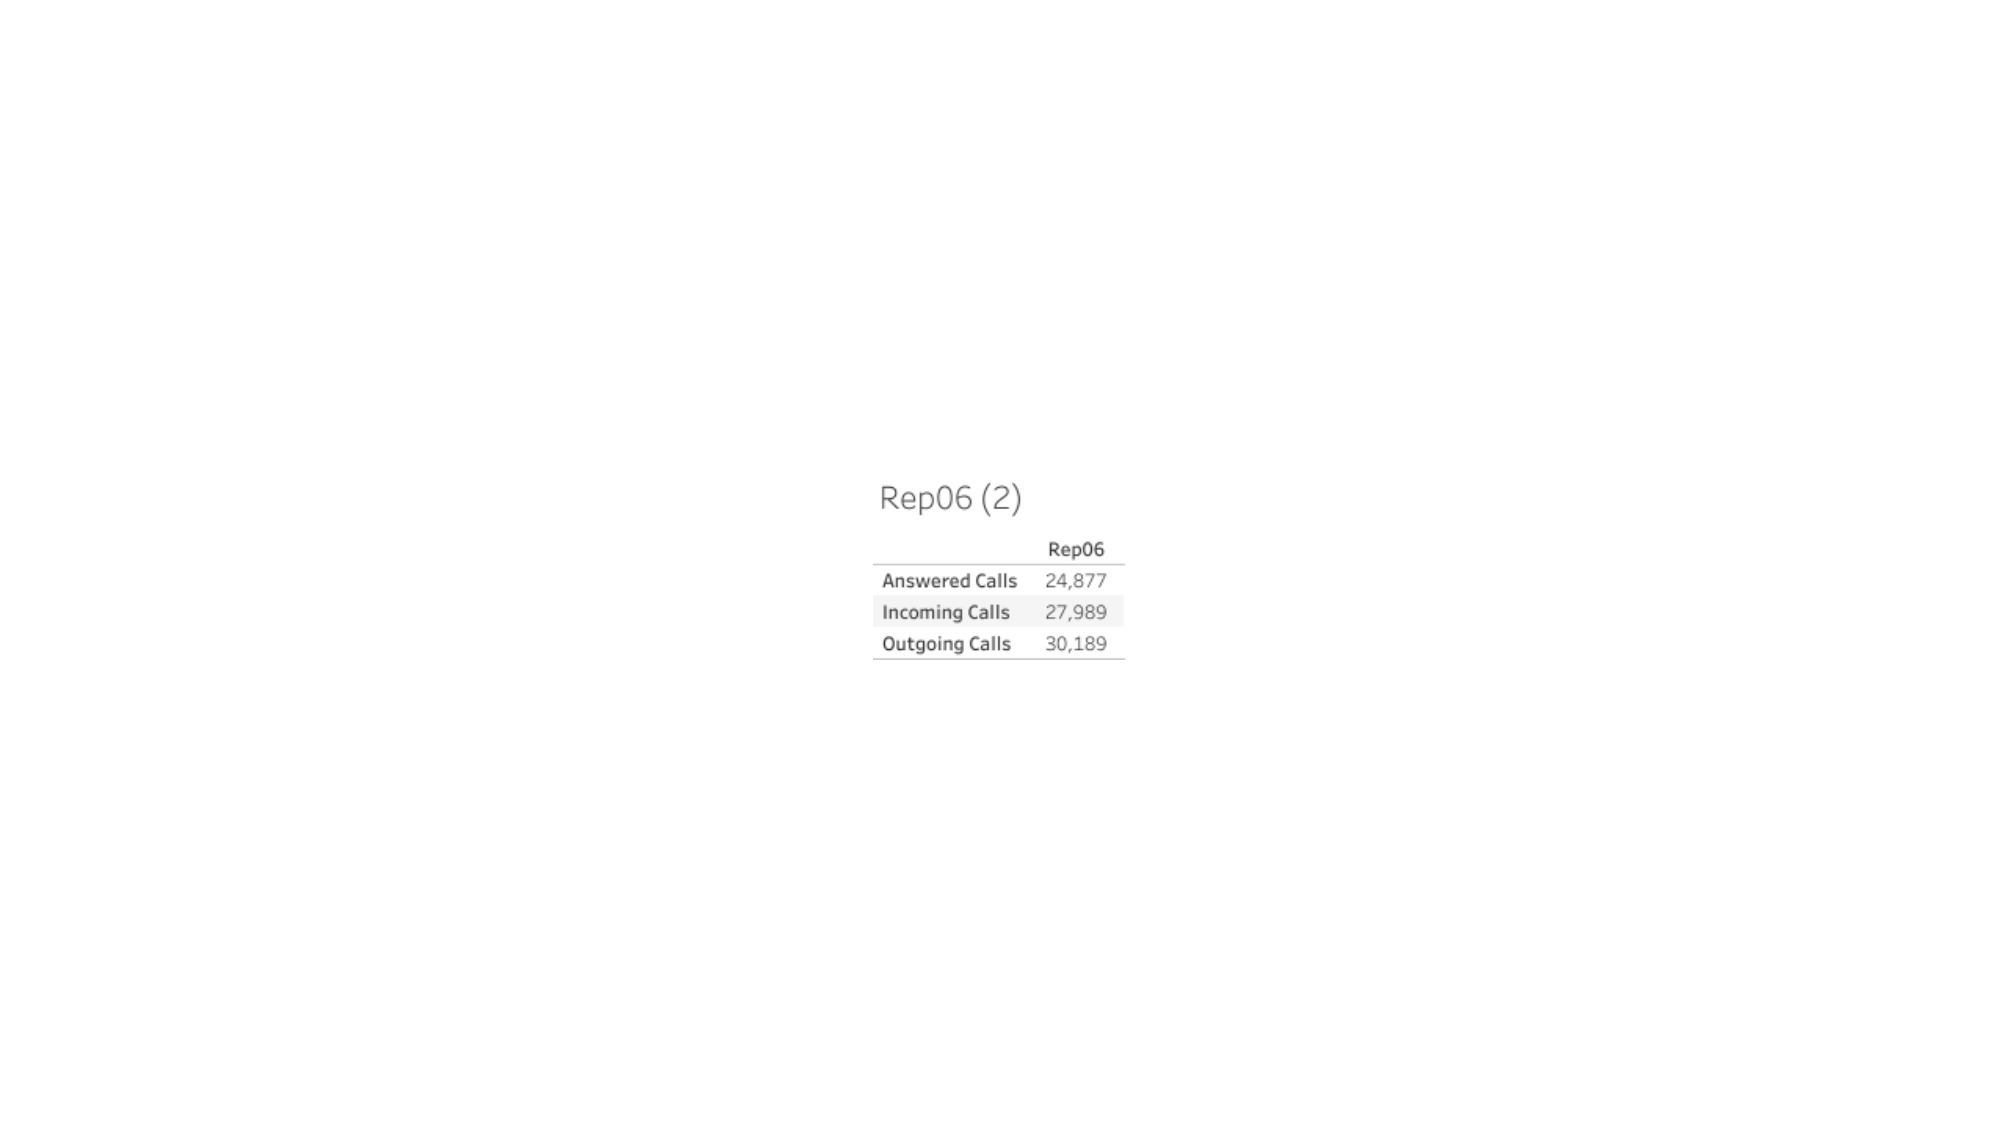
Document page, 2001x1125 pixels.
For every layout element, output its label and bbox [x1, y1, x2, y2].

picture [873, 465, 1127, 660]
